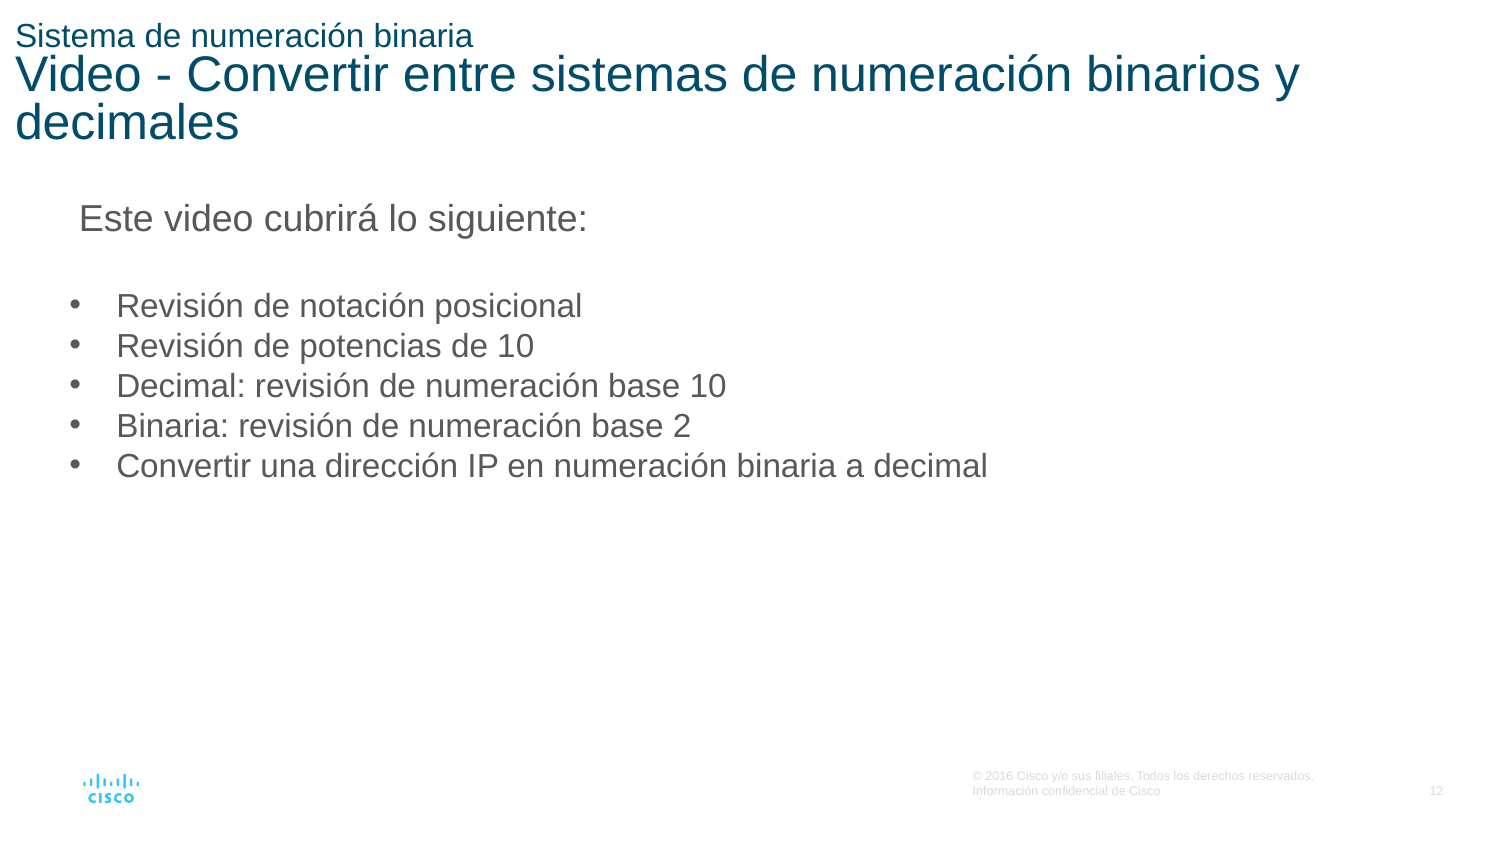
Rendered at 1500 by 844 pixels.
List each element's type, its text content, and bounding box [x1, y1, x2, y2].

title Sistema de numeración binaria Video - Convertir entre sistemas de numeración binarios y decimales [0, 25, 1500, 146]
text_box Este video cubrirá lo siguiente: Revisión de notación posicional Revisión de potencias de 10 Decimal: revisión de numeración base 10 Binaria: revisión de numeración base 2 Convertir una dirección IP en numeración binaria a decimal [54, 186, 1424, 492]
